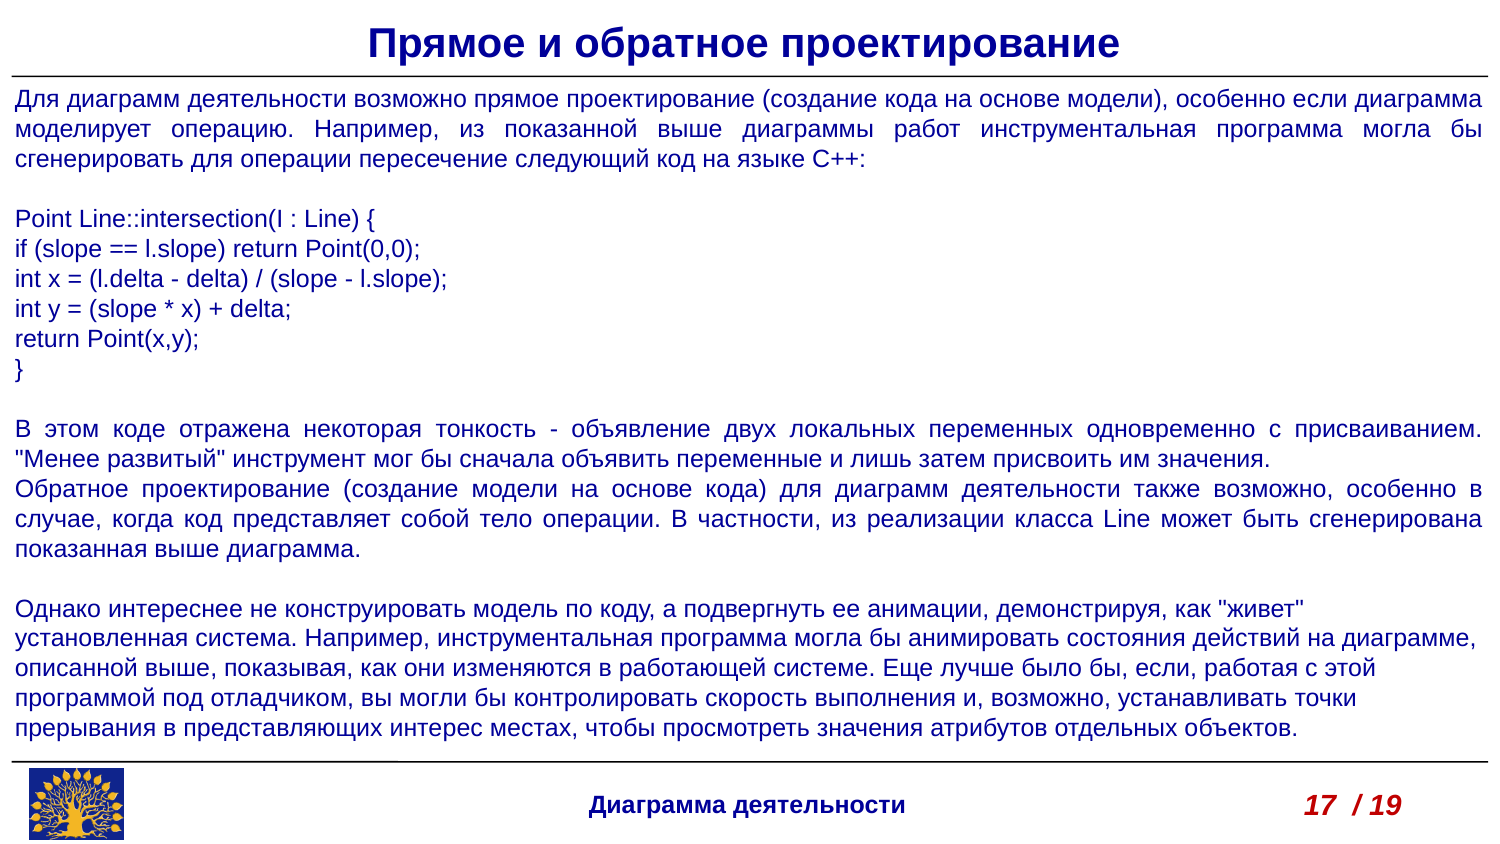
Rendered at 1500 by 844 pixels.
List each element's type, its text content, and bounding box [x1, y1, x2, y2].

text_box Прямое и обратное проектирование [0, 8, 1500, 75]
picture [29, 768, 124, 840]
text_box Для диаграмм деятельности возможно прямое проектирование (создание кода на основе модели), особенно если диаграмма моделирует операцию. Например, из показанной выше диаграммы работ инструментальная программа могла бы сгенерировать для операции пересечение следующий код на языке C++: Point Line::intersection(I : Line) { if (slope == l.slope) return Point(0,0); int x = (l.delta - delta) / (slope - l.slope); int у = (slope * x) + delta; return Point(x,y); } В этом коде отражена некоторая тонкость - объявление двух локальных переменных одновременно с присваиванием. "Менее развитый" инструмент мог бы сначала объявить переменные и лишь затем присвоить им значения. Обратное проектирование (создание модели на основе кода) для диаграмм деятельности также возможно, особенно в случае, когда код представляет собой тело операции. В частности, из реализации класса Line может быть сгенерирована показанная выше диаграмма. Однако интереснее не конструировать модель по коду, а подвергнуть ее анимации, демонстрируя, как "живет" установленная система. Например, инструментальная программа могла бы анимировать состояния действий на диаграмме, описанной выше, показывая, как они изменяются в работающей системе. Еще лучше было бы, если, работая с этой программой под отладчиком, вы могли бы контролировать скорость выполнения и, возможно, устанавливать точки прерывания в представляющих интерес местах, чтобы просмотреть значения атрибутов отдельных объектов. [0, 75, 1500, 750]
